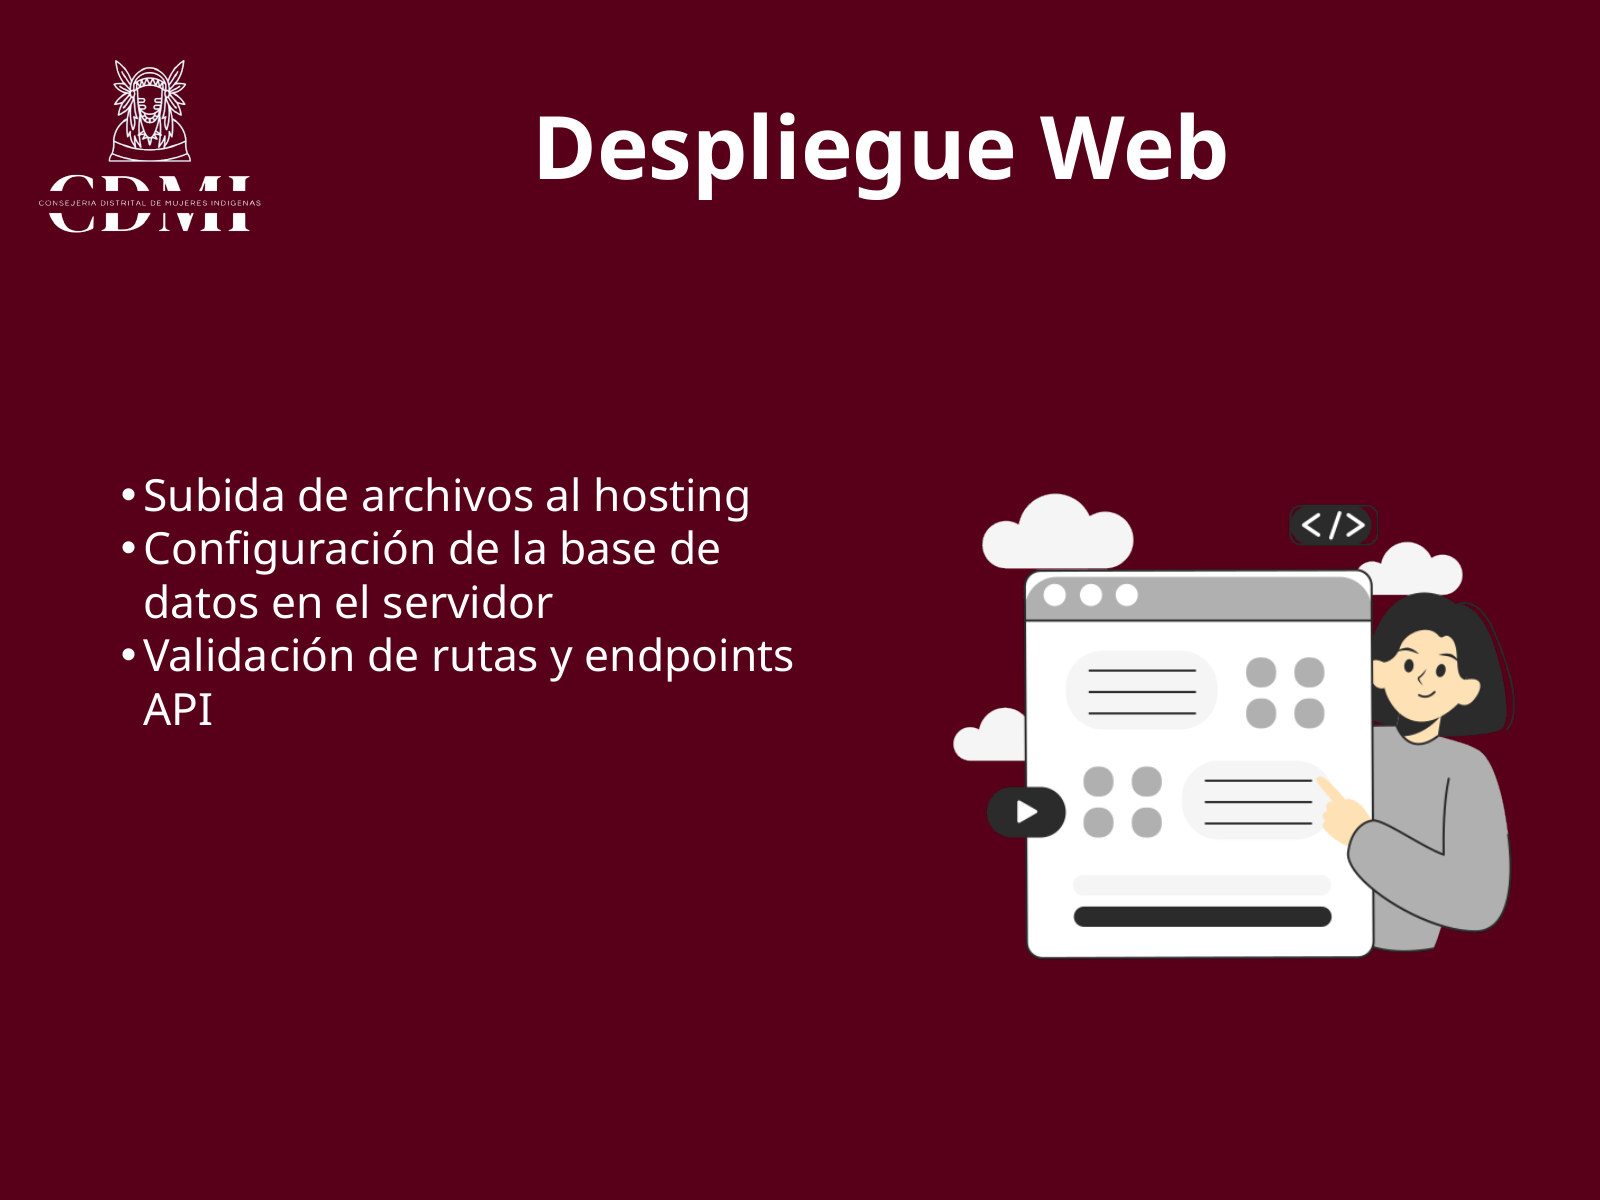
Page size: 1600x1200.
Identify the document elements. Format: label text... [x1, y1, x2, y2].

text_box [234, 44, 1529, 245]
text_box [22, 44, 277, 299]
text_box Subida de archivos al hosting Configuración de la base de datos en el servidor Validación de rutas y endpoints API [98, 467, 838, 734]
text_box [952, 492, 1529, 973]
